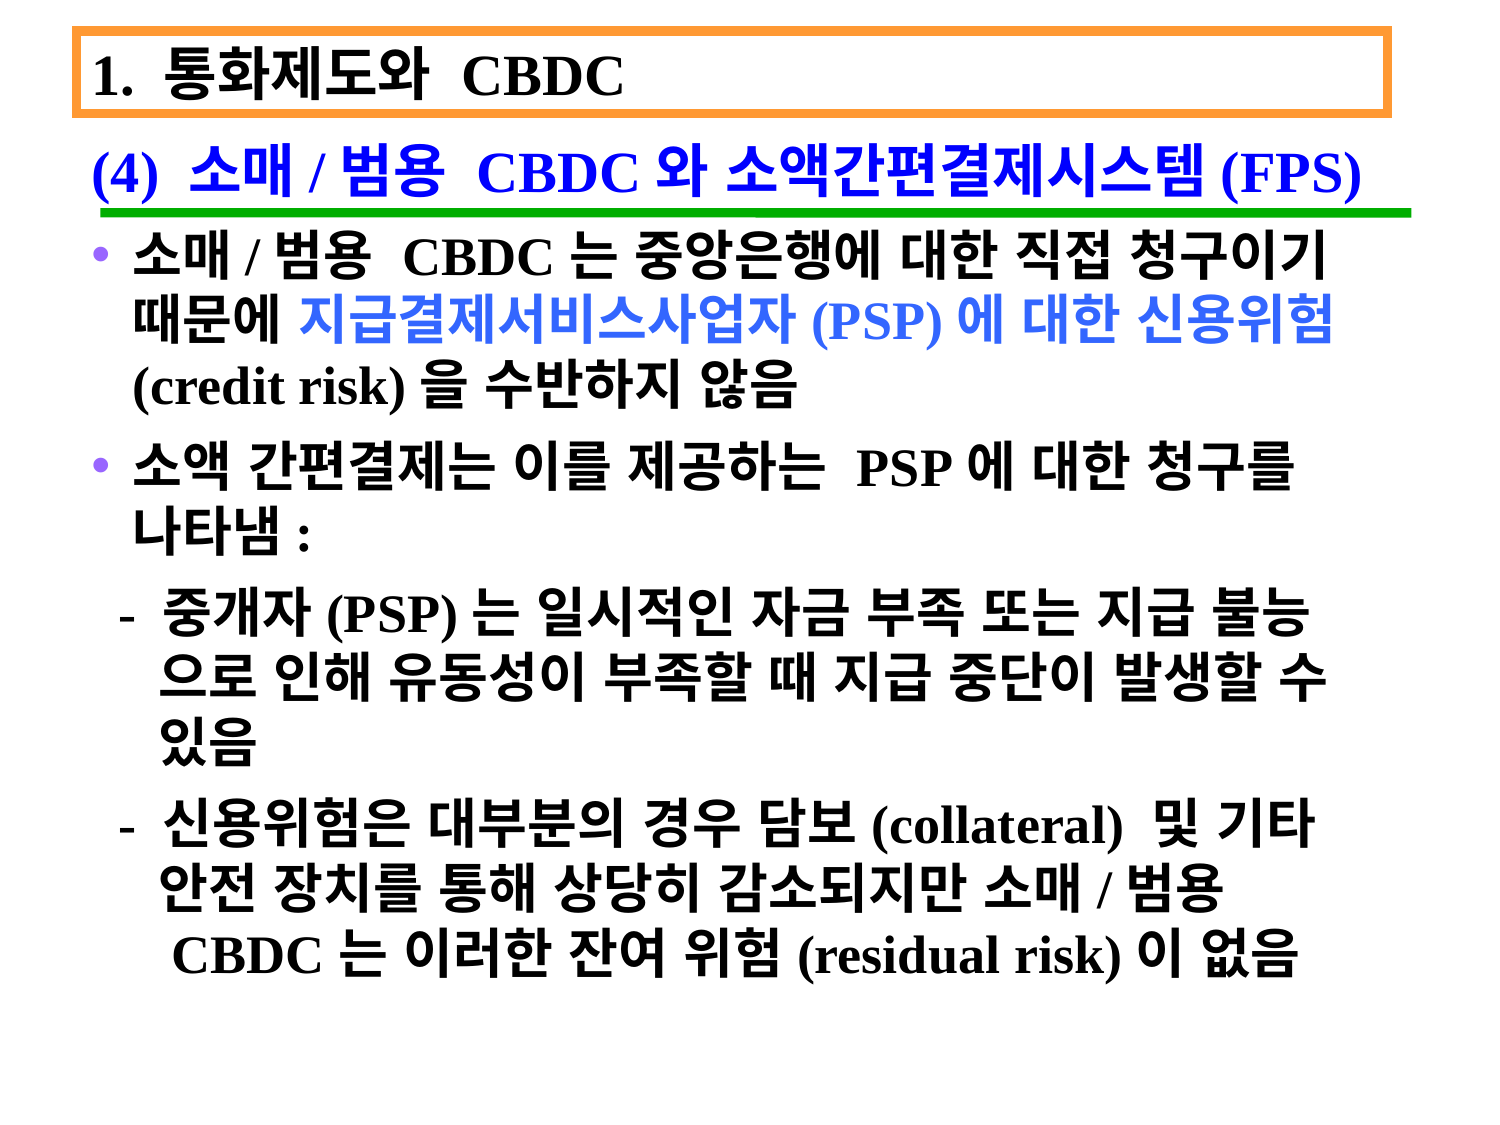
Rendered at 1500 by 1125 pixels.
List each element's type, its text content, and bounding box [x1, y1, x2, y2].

text_box 1. 통화제도와 CBDC [76, 30, 1388, 114]
text_box (4) 소매/범용 CBDC와 소액간편결제시스템(FPS) 소매/범용 CBDC는 중앙은행에 대한 직접 청구이기 때문에 지급결제서비스사업자(PSP)에 대한 신용위험(credit risk)을 수반하지 않음 소액 간편결제는 이를 제공하는 PSP에 대한 청구를 나타냄: - 중개자(PSP)는 일시적인 자금 부족 또는 지급 불능 으로 인해 유동성이 부족할 때 지급 중단이 발생할 수 있음 - 신용위험은 대부분의 경우 담보(collateral) 및 기타 안전 장치를 통해 상당히 감소되지만 소매/범용 CBDC는 이러한 잔여 위험(residual risk)이 없음 [76, 127, 1424, 992]
